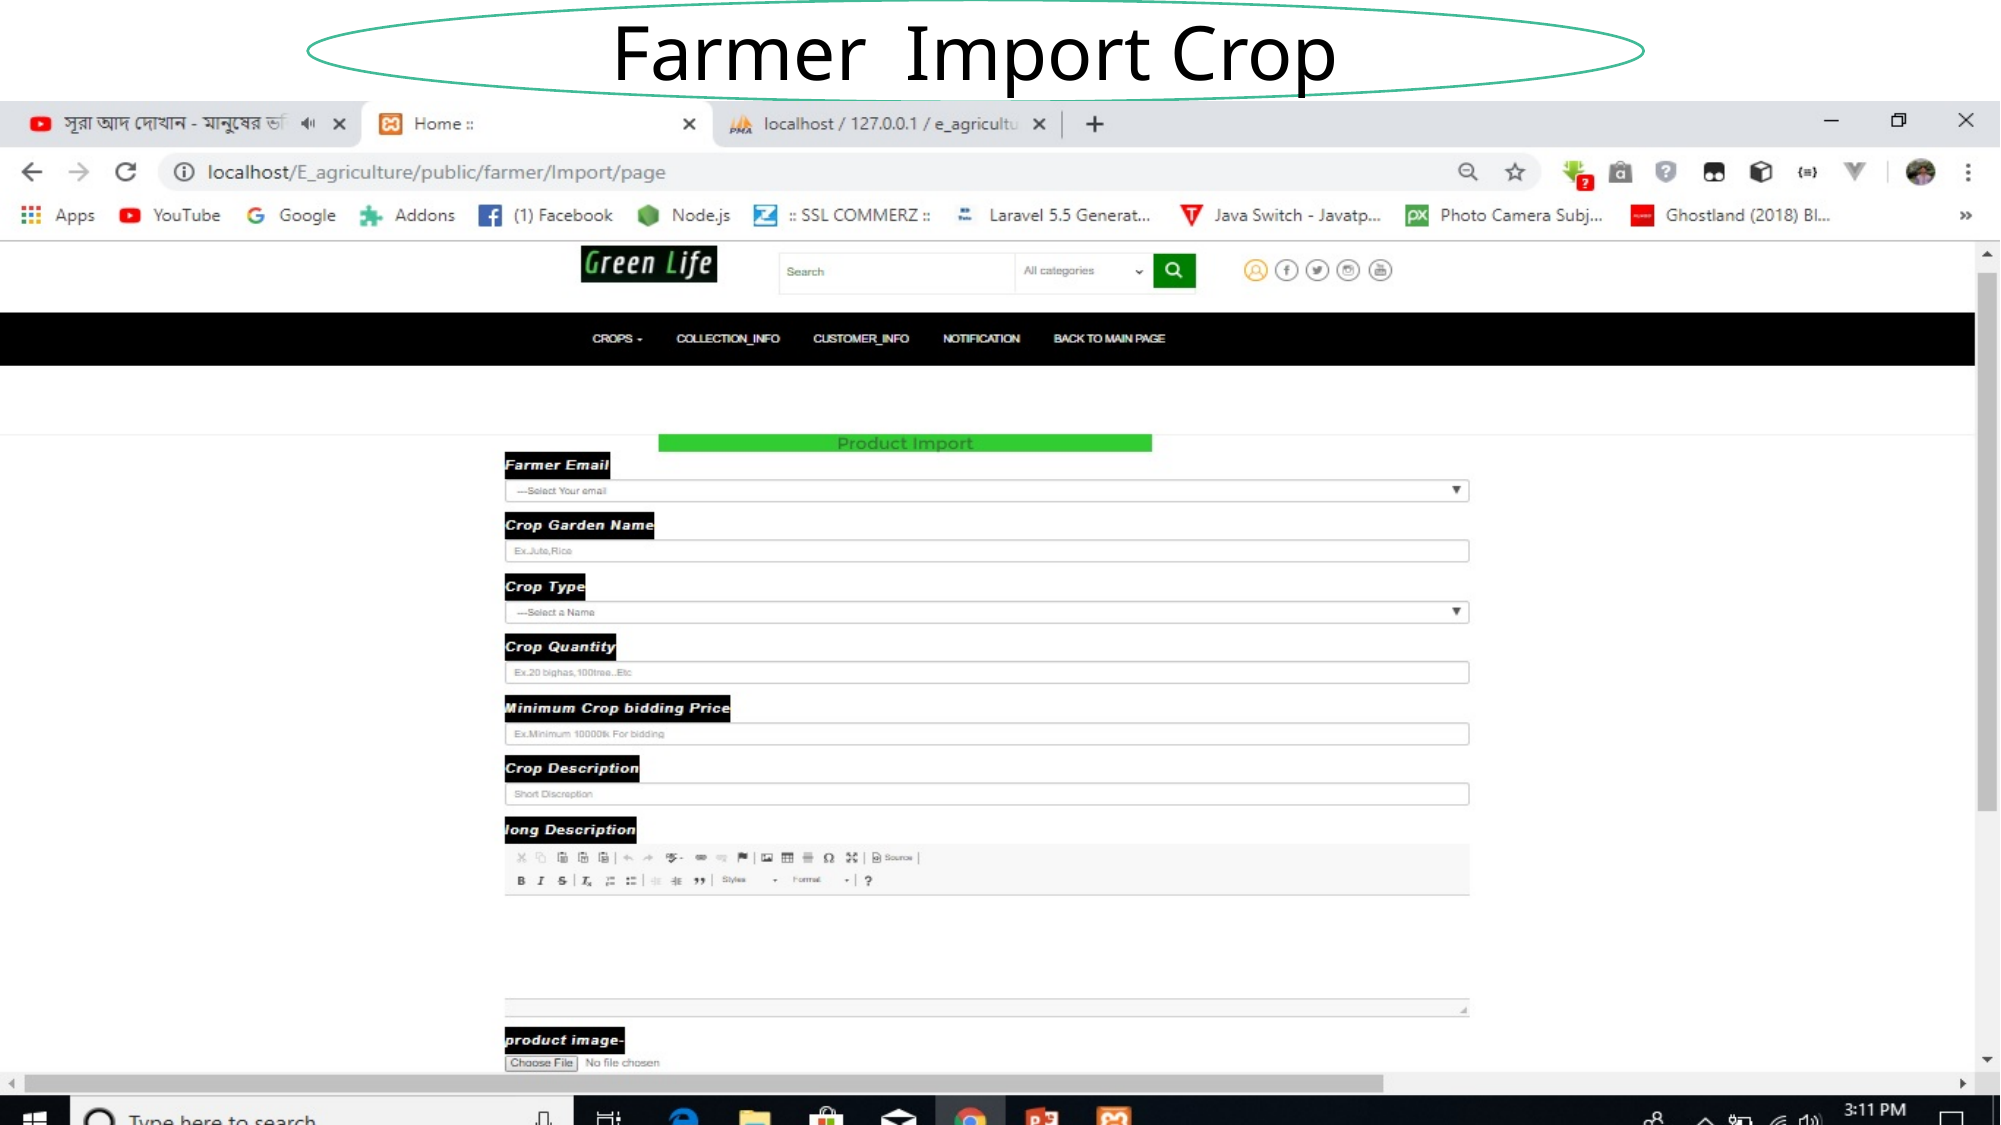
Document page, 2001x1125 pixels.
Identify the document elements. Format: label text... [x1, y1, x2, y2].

text_box Farmer Import Crop [306, 0, 1645, 95]
picture [0, 101, 2000, 1125]
